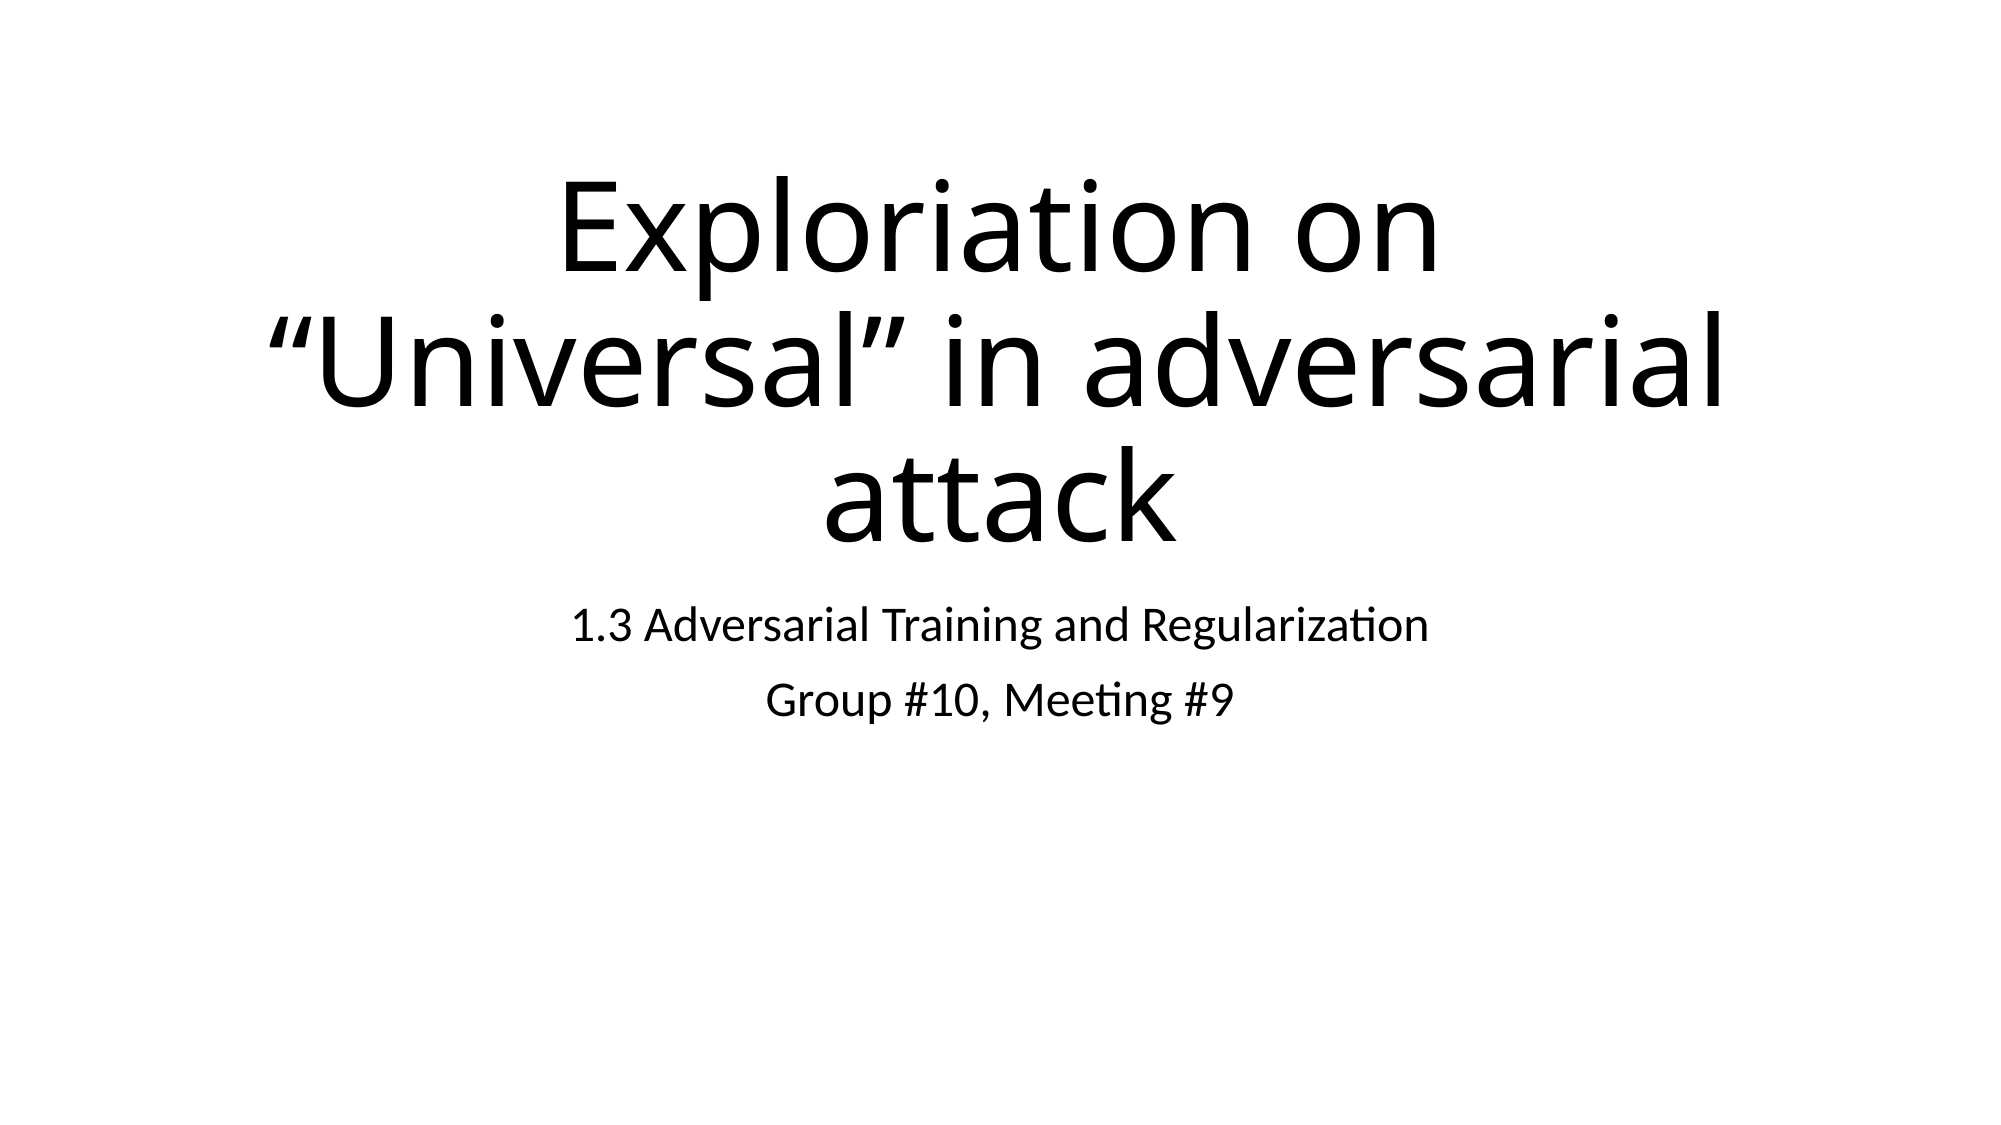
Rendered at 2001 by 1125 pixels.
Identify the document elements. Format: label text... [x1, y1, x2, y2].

subtitle 1.3 Adversarial Training and Regularization Group #10, Meeting #9 [249, 590, 1750, 863]
title Exploriation on “Universal” in adversarial attack [249, 184, 1750, 576]
